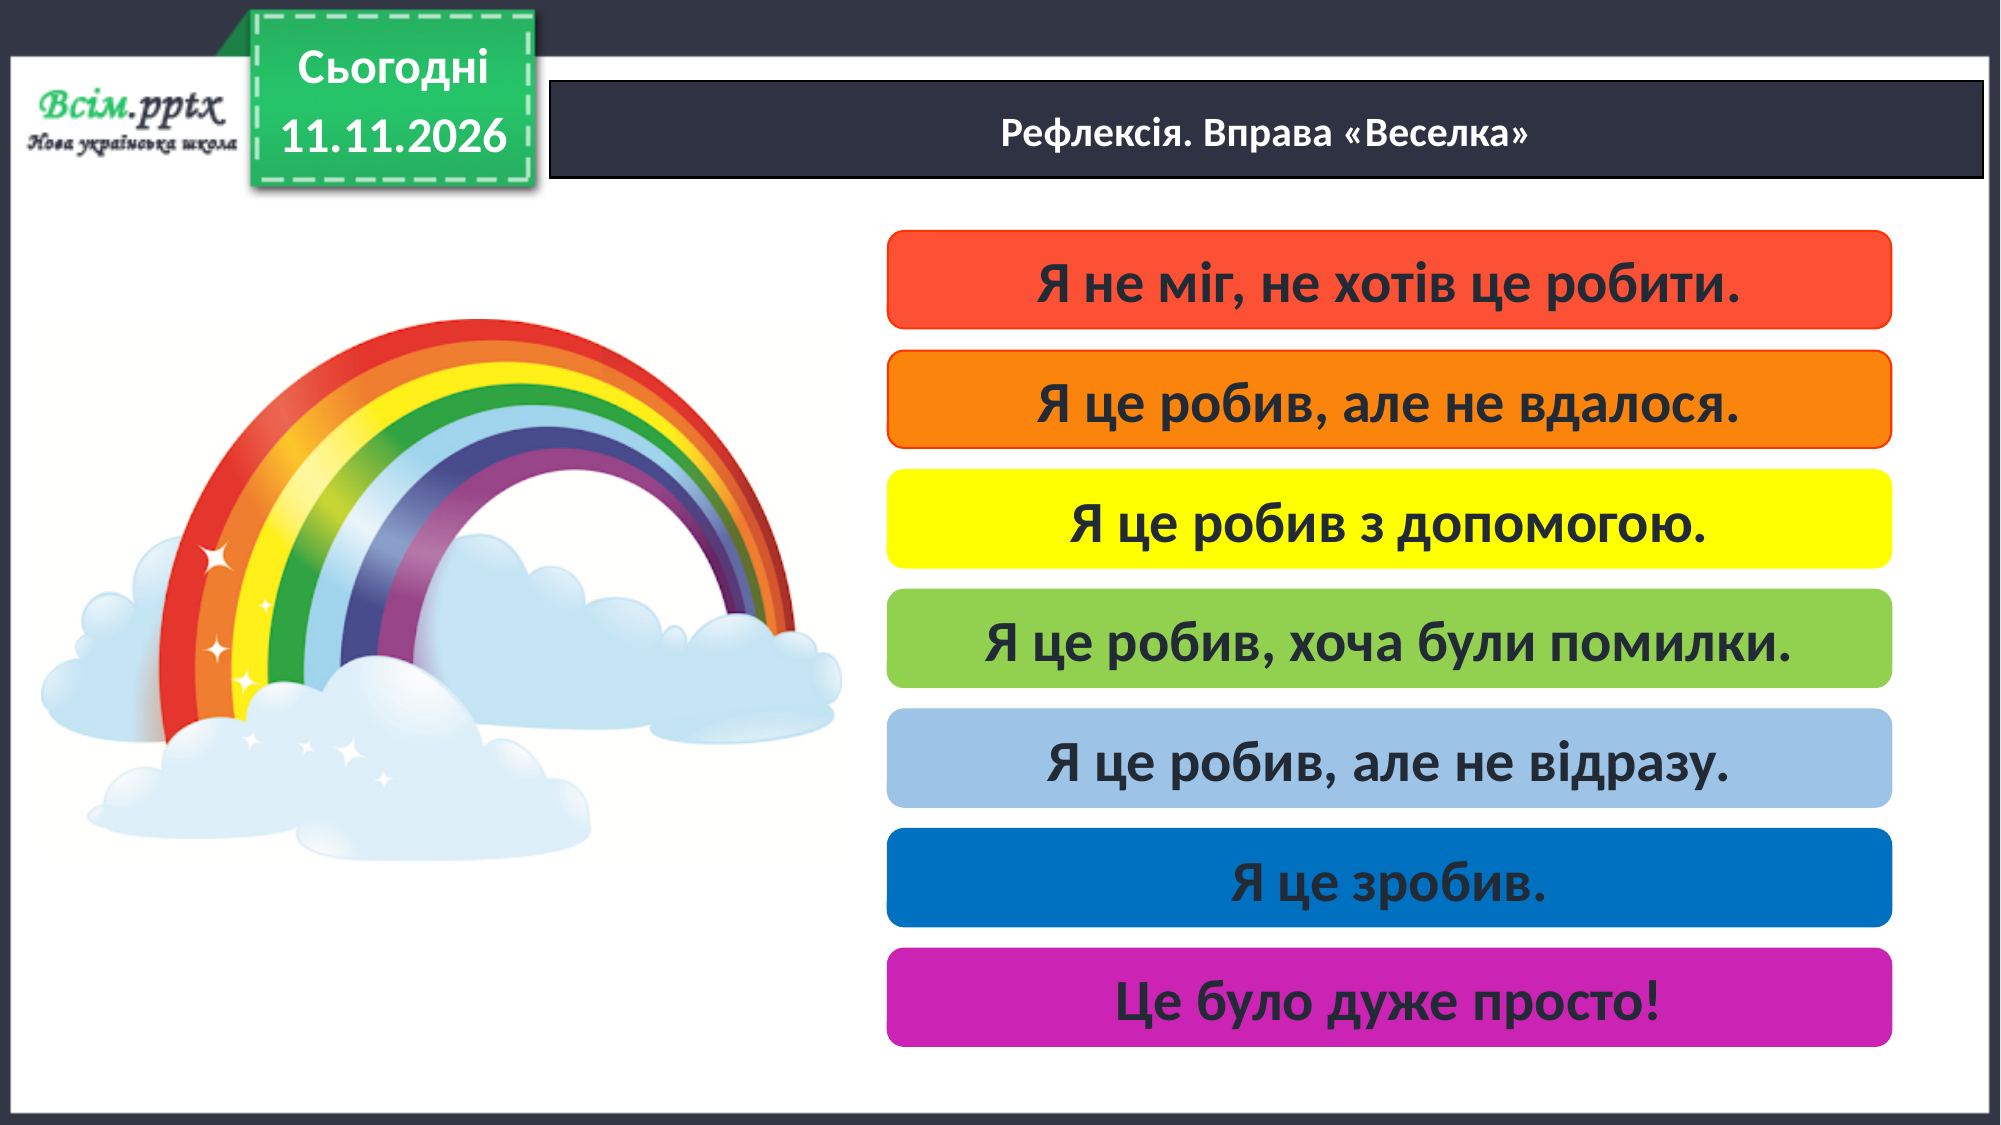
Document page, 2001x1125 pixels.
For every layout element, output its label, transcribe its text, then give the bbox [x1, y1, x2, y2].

text_box Я це робив, але не вдалося. [886, 349, 1893, 449]
text_box Я це робив, але не відразу. [886, 708, 1893, 808]
text_box Я це зробив. [886, 827, 1893, 928]
text_box Сьогодні [284, 26, 535, 101]
text_box Я не міг, не хотів це робити. [886, 229, 1893, 330]
picture [0, 0, 2001, 1125]
text_box Це було дуже просто! [886, 947, 1893, 1047]
text_box Рефлексія. Вправа «Веселка» [549, 80, 1984, 179]
text_box Я це робив, хоча були помилки. [886, 588, 1893, 689]
text_box Я це робив з допомогою. [886, 469, 1893, 569]
text_box 23.04.2024 [263, 101, 524, 164]
